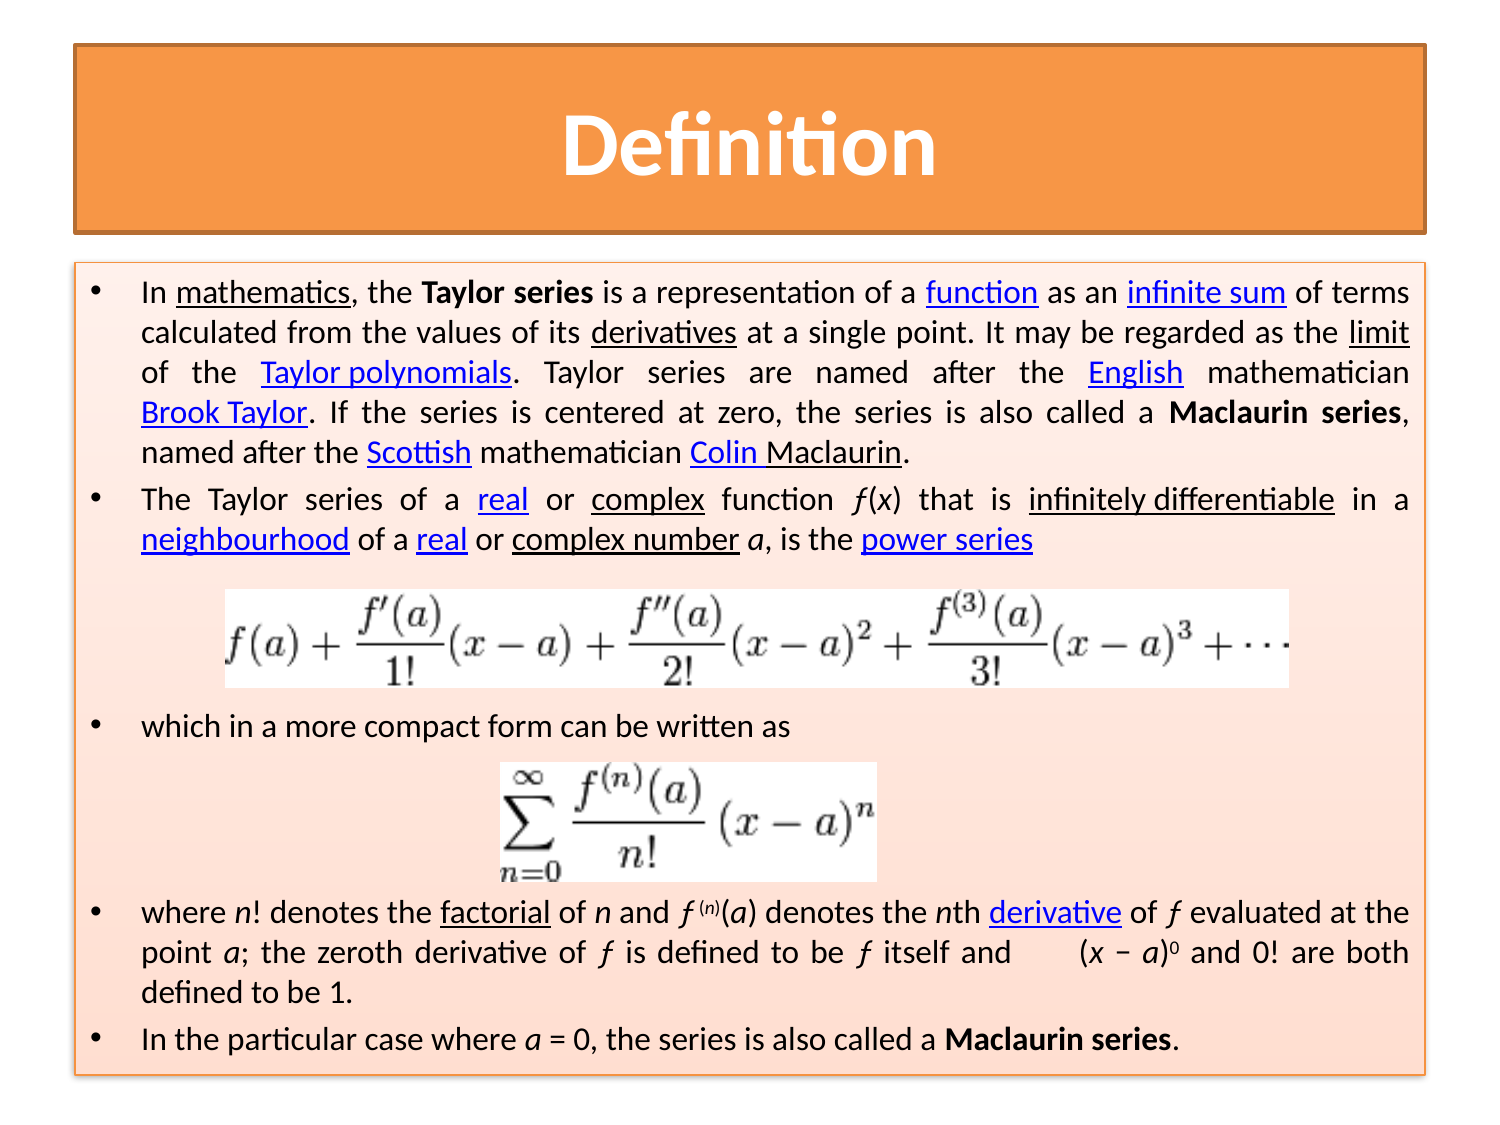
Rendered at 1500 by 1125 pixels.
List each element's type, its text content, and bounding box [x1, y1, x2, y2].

picture [224, 588, 1290, 688]
picture [499, 762, 878, 882]
title Definition [73, 43, 1427, 235]
list In mathematics, the Taylor series is a representation of a function as an infinite sum of terms calculated from the values of its derivatives at a single point. It may be regarded as the limit of the Taylor polynomials. Taylor series are named after the English mathematician Brook Taylor. If the series is centered at zero, the series is also called a Maclaurin series, named after the Scottish mathematician Colin Maclaurin. The Taylor series of a real or complex function ƒ(x) that is infinitely differentiable in a neighbourhood of a real or complex number a, is the power series which in a more compact form can be written as where n! denotes the factorial of n and ƒ (n)(a) denotes the nth derivative of ƒ evaluated at the point a; the zeroth derivative of ƒ is defined to be ƒ itself and (x − a)0 and 0! are both defined to be 1. In the particular case where a = 0, the series is also called a Maclaurin series. [74, 262, 1426, 1076]
